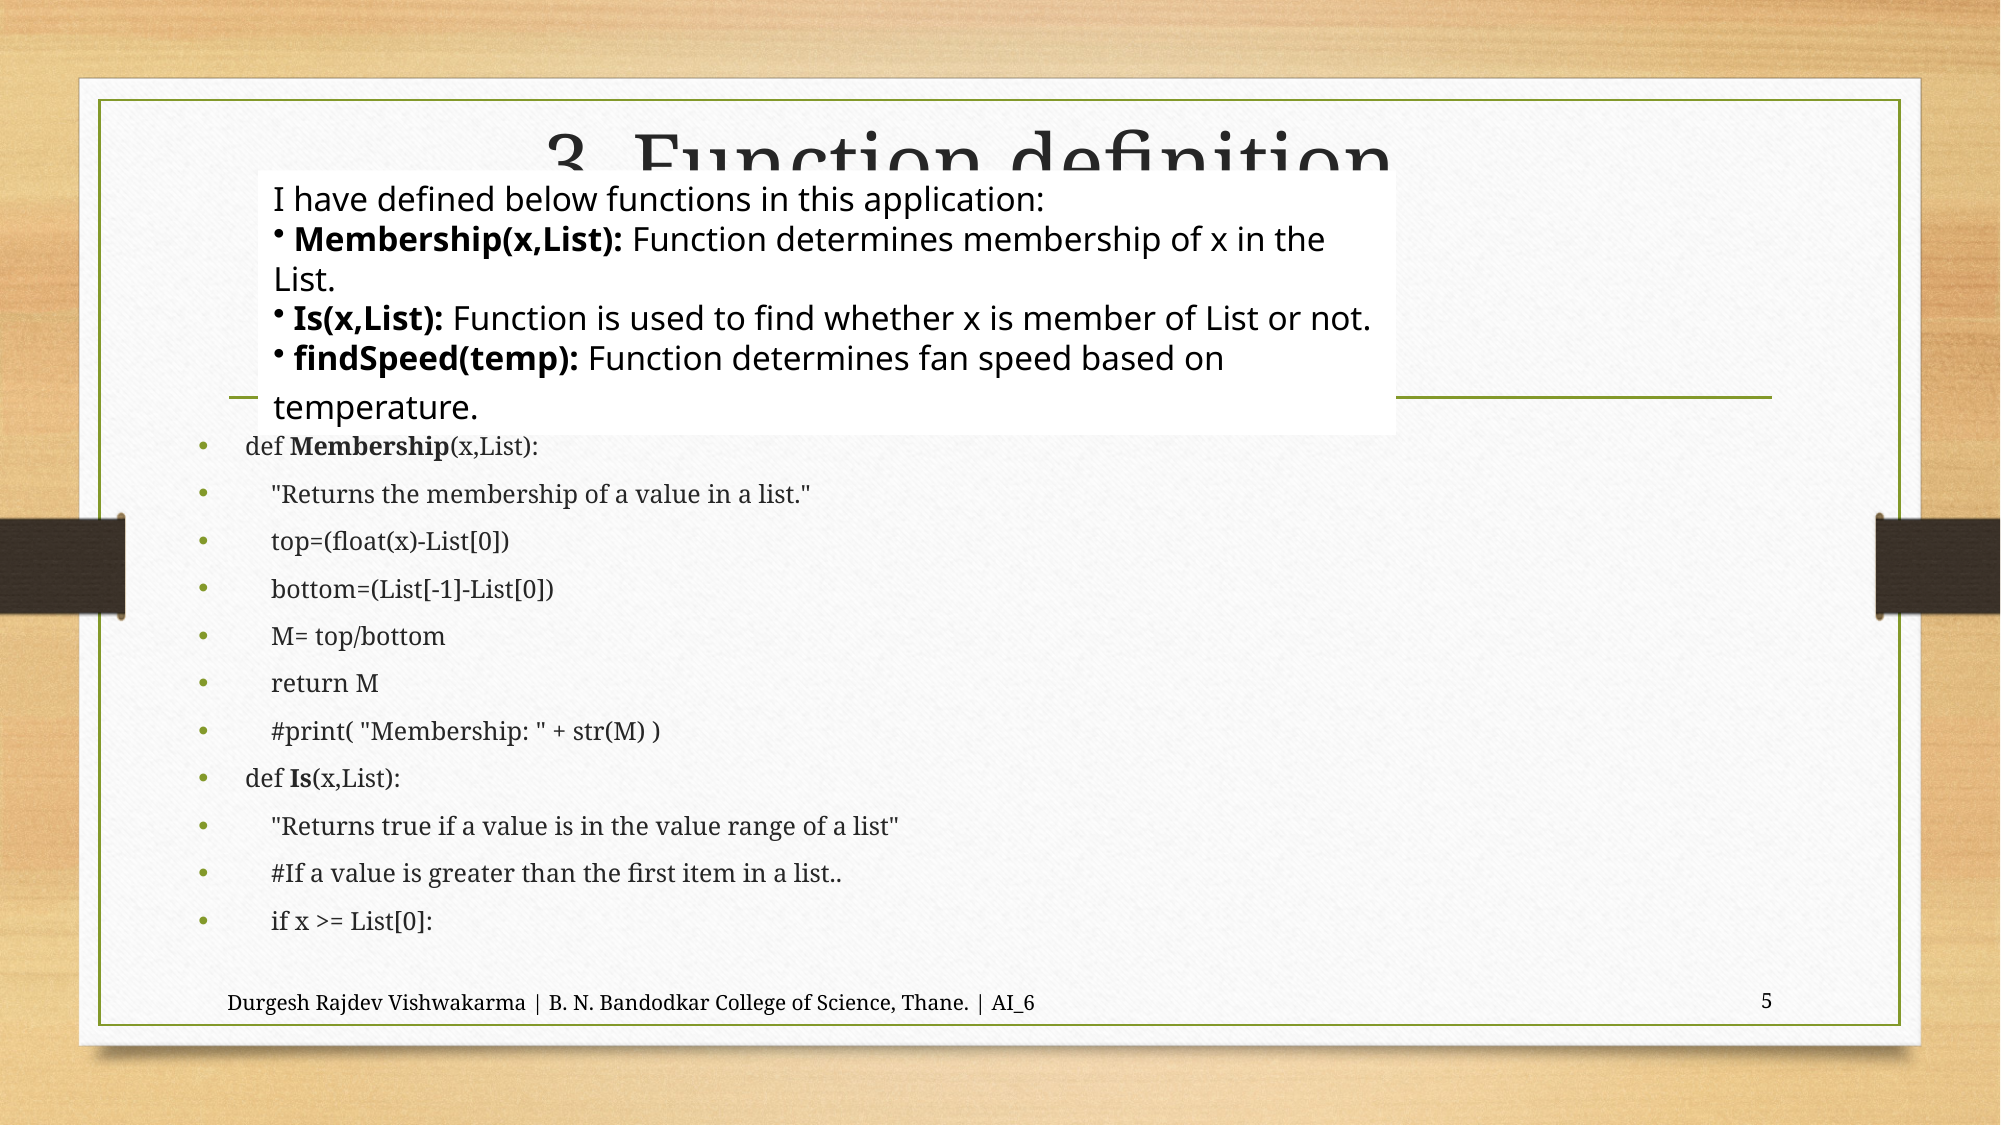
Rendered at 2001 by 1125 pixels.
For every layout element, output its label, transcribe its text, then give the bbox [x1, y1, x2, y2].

picture [1396, 101, 1898, 423]
picture [0, 0, 2001, 1125]
slide_number 5 [1698, 979, 1788, 1025]
title 3. Function definition [183, 54, 1759, 268]
list def Membership(x,List): "Returns the membership of a value in a list." top=(float(x)-List[0]) bottom=(List[-1]-List[0]) M= top/bottom return M #print( "Membership: " + str(M) ) def Is(x,List): "Returns true if a value is in the value range of a list" #If a value is greater than the first item in a list.. if x >= List[0]: [183, 423, 1909, 1125]
footer Durgesh Rajdev Vishwakarma | B. N. Bandodkar College of Science, Thane. | AI_6 [212, 979, 1411, 1025]
text_box I have defined below functions in this application: Membership(x,List): Function determines membership of x in the List. Is(x,List): Function is used to find whether x is member of List or not. findSpeed(temp): Function determines fan speed based on temperature. [258, 170, 1396, 435]
